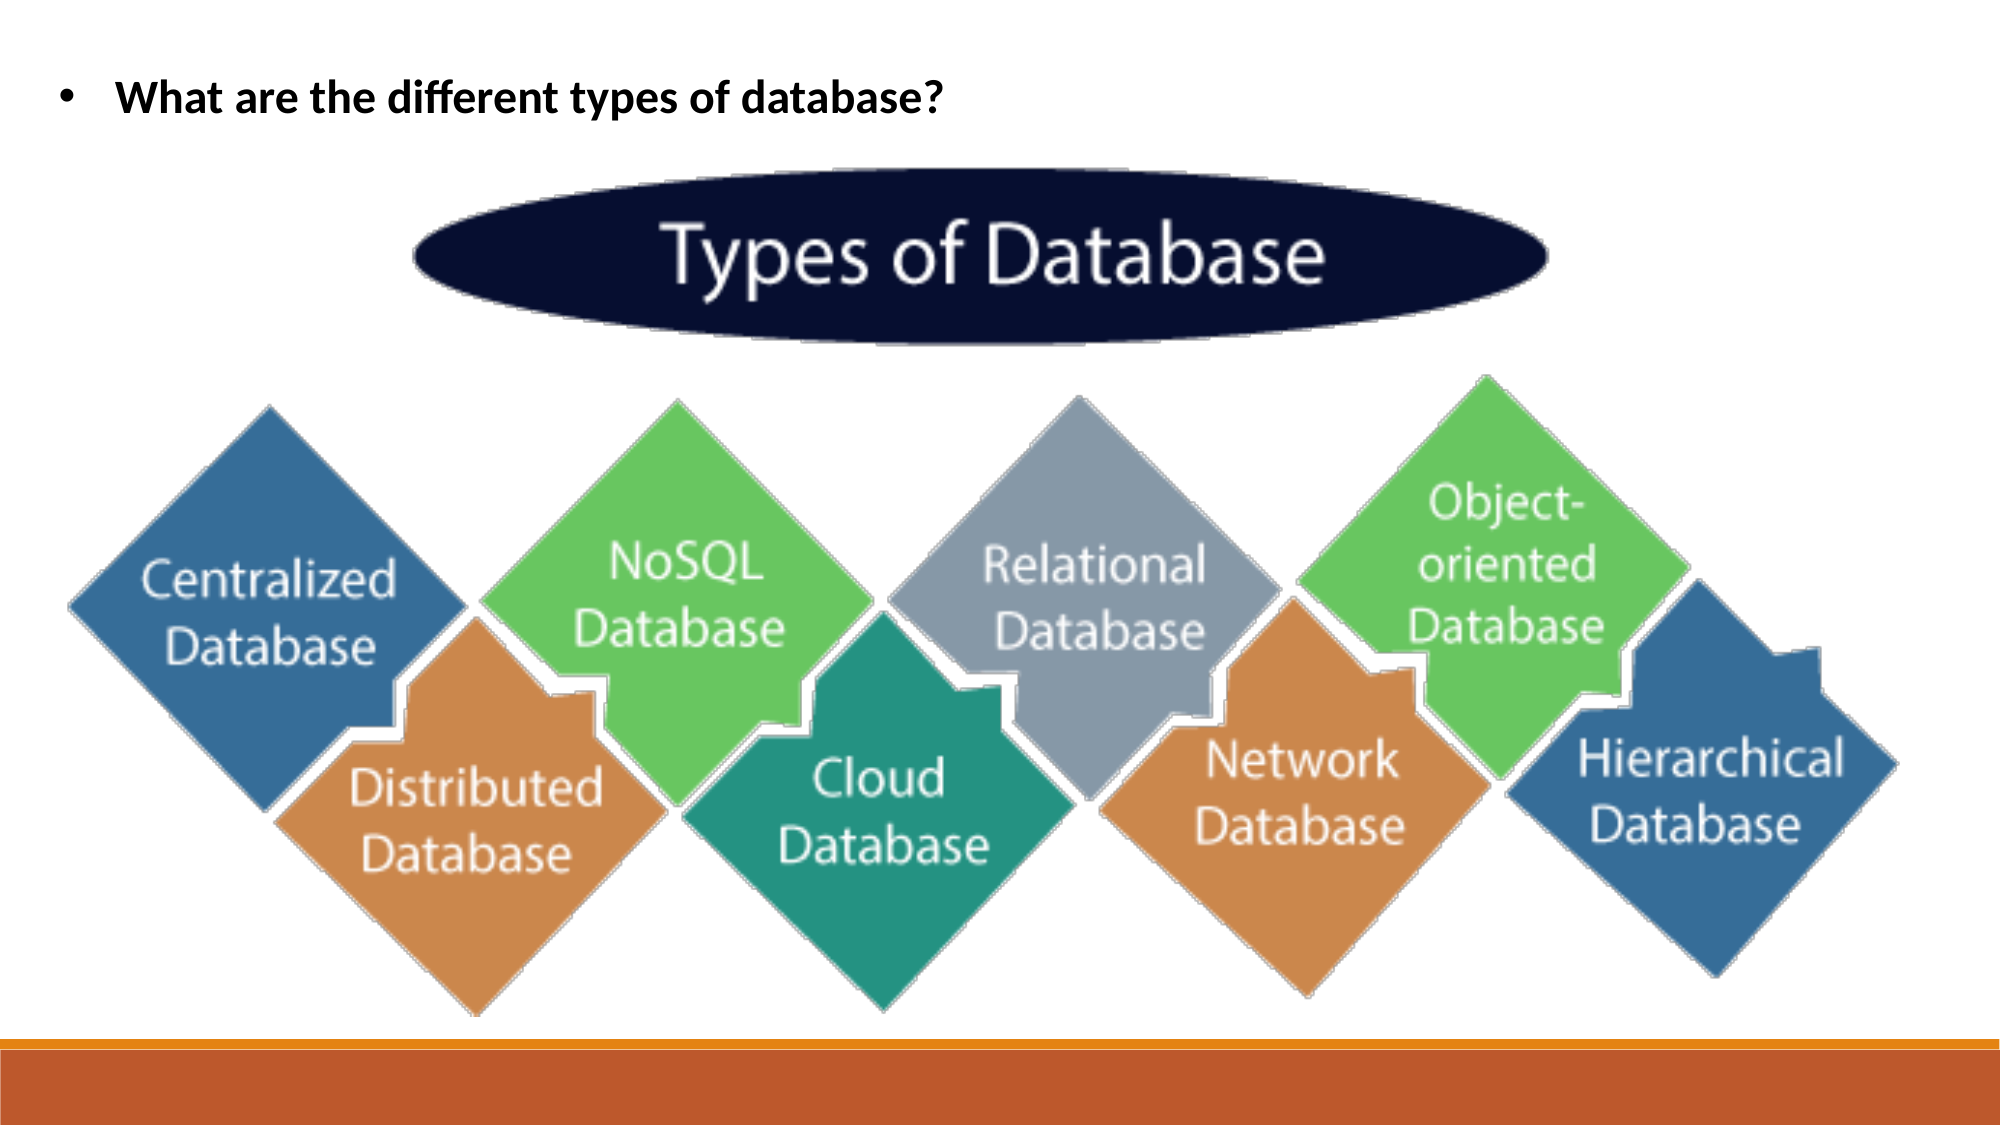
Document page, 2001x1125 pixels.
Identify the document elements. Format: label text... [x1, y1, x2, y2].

text_box What are the different types of database? [43, 58, 1955, 128]
picture [43, 130, 1955, 1018]
